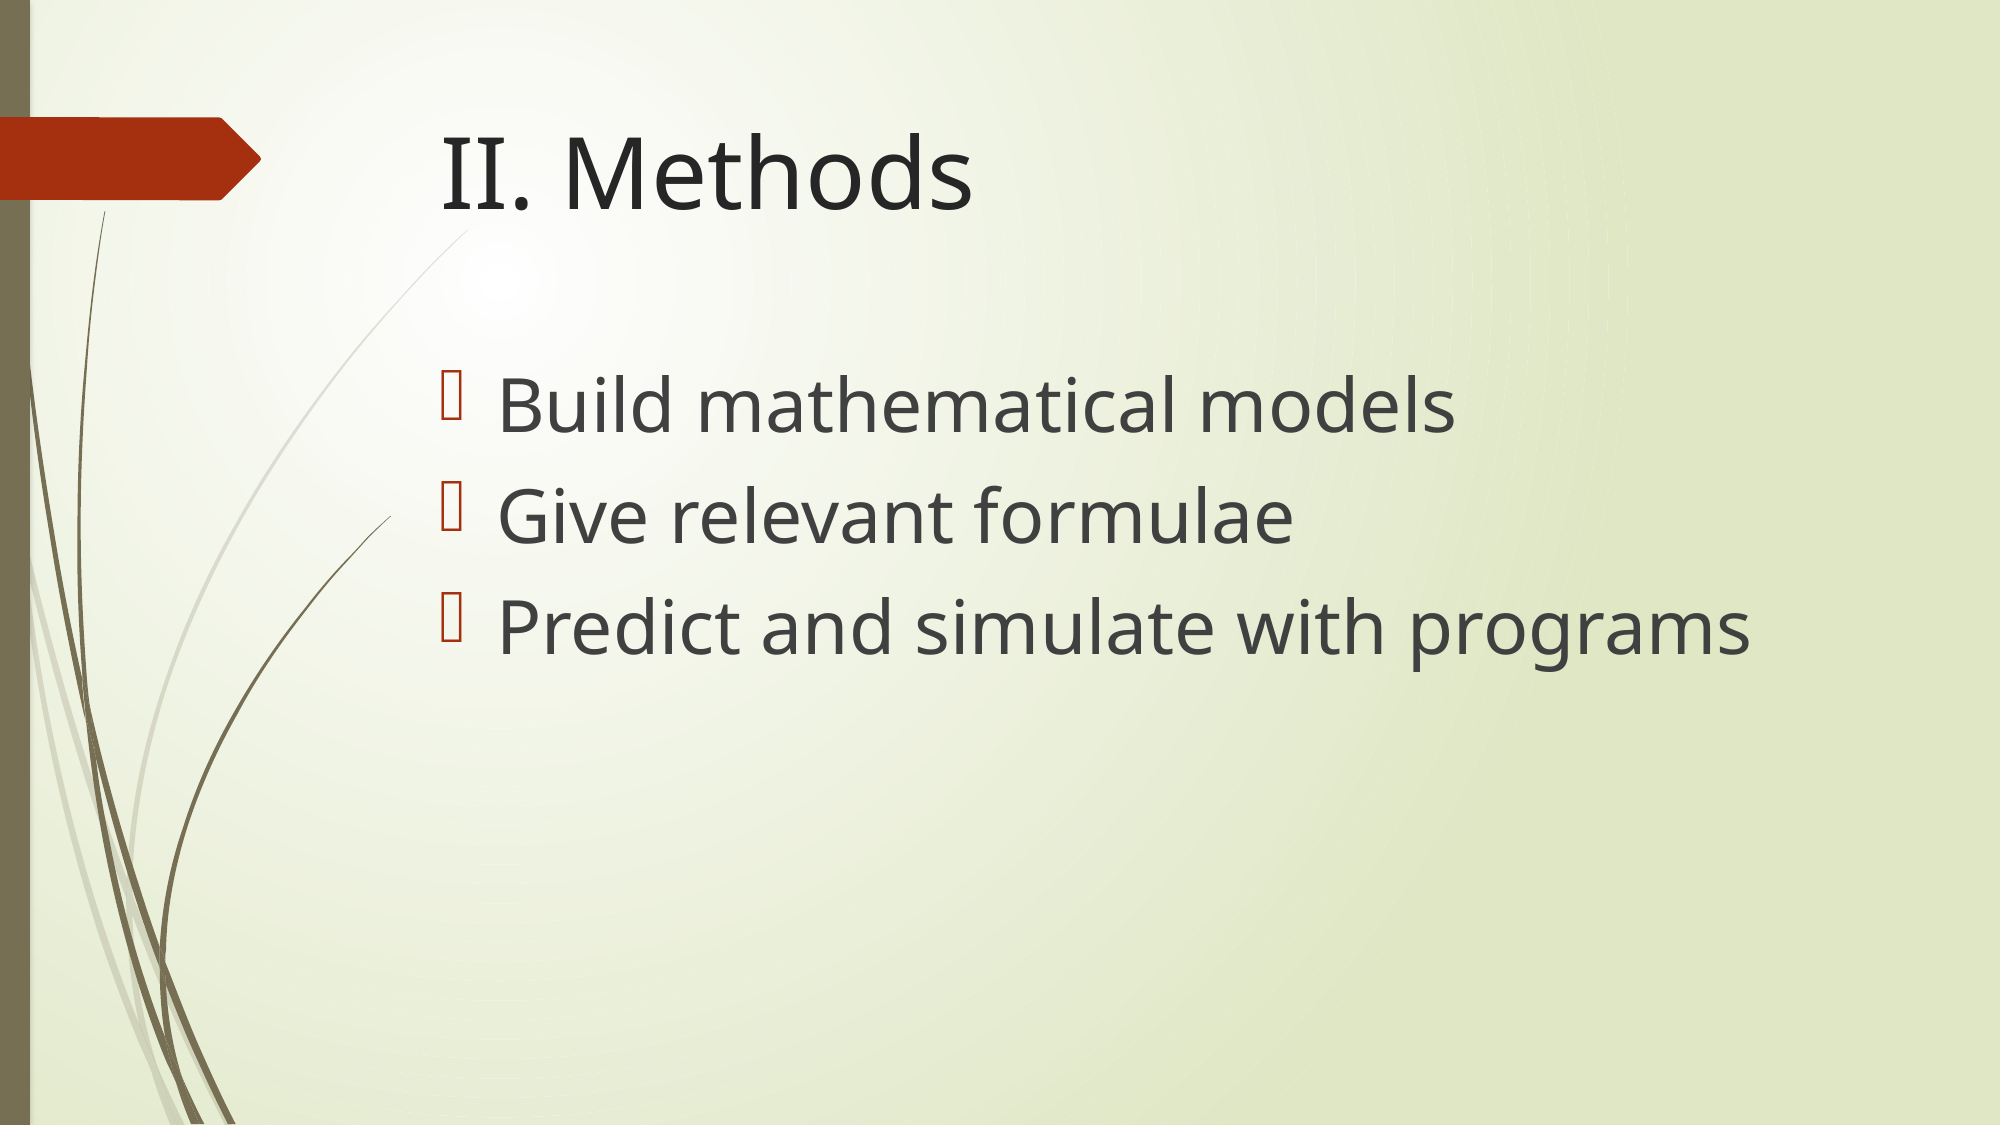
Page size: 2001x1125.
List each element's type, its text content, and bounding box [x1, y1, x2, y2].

title II. Methods [425, 102, 1888, 313]
list Build mathematical models Give relevant formulae Predict and simulate with programs [424, 350, 1888, 970]
